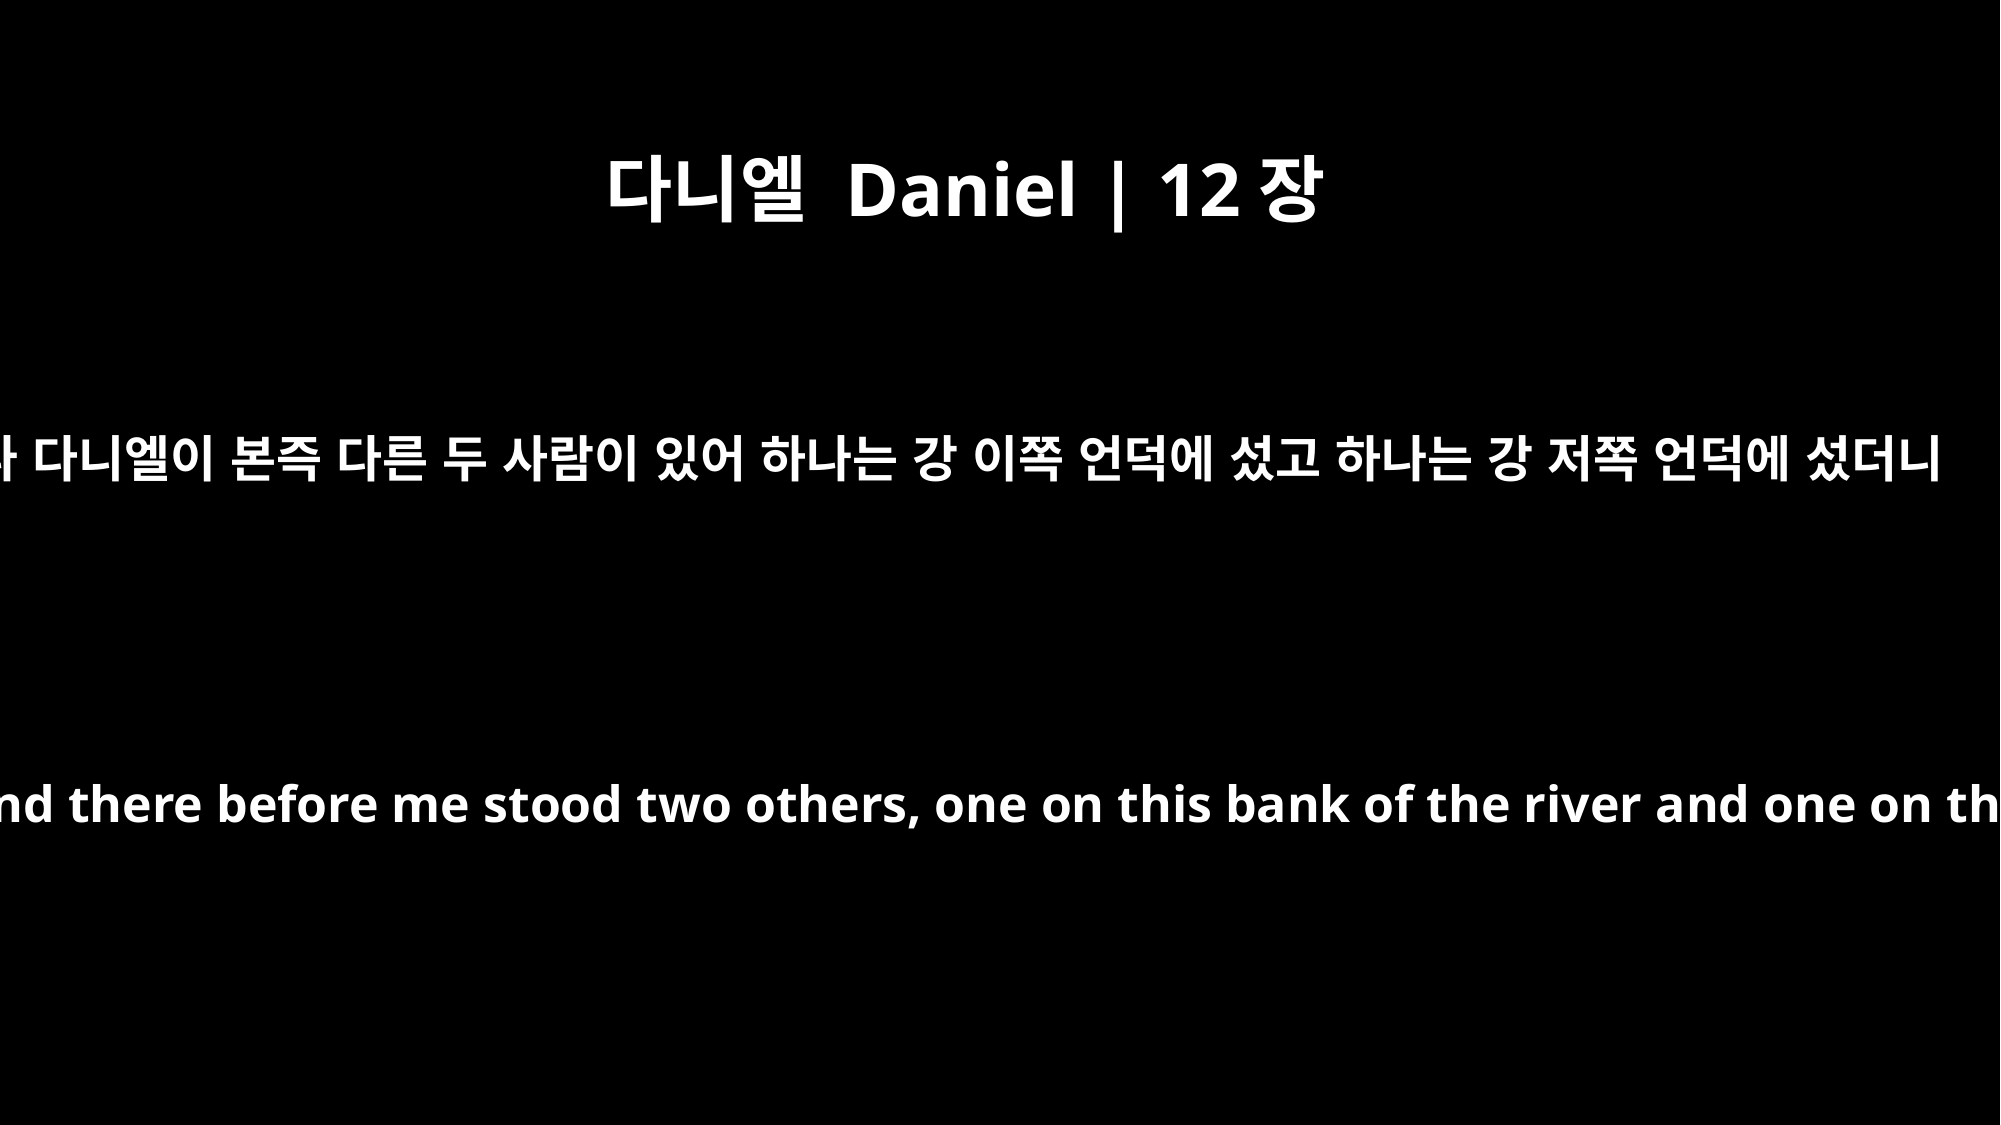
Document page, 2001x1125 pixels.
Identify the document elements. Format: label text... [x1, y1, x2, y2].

text_box 다니엘 Daniel | 12장 [591, 136, 1341, 239]
text_box Then I, Daniel, looked, and there before me stood two others, one on this bank of the river and one on the opposite bank. [0, 764, 2000, 840]
text_box 5 나 다니엘이 본즉 다른 두 사람이 있어 하나는 강 이쪽 언덕에 섰고 하나는 강 저쪽 언덕에 섰더니 [0, 359, 1960, 495]
